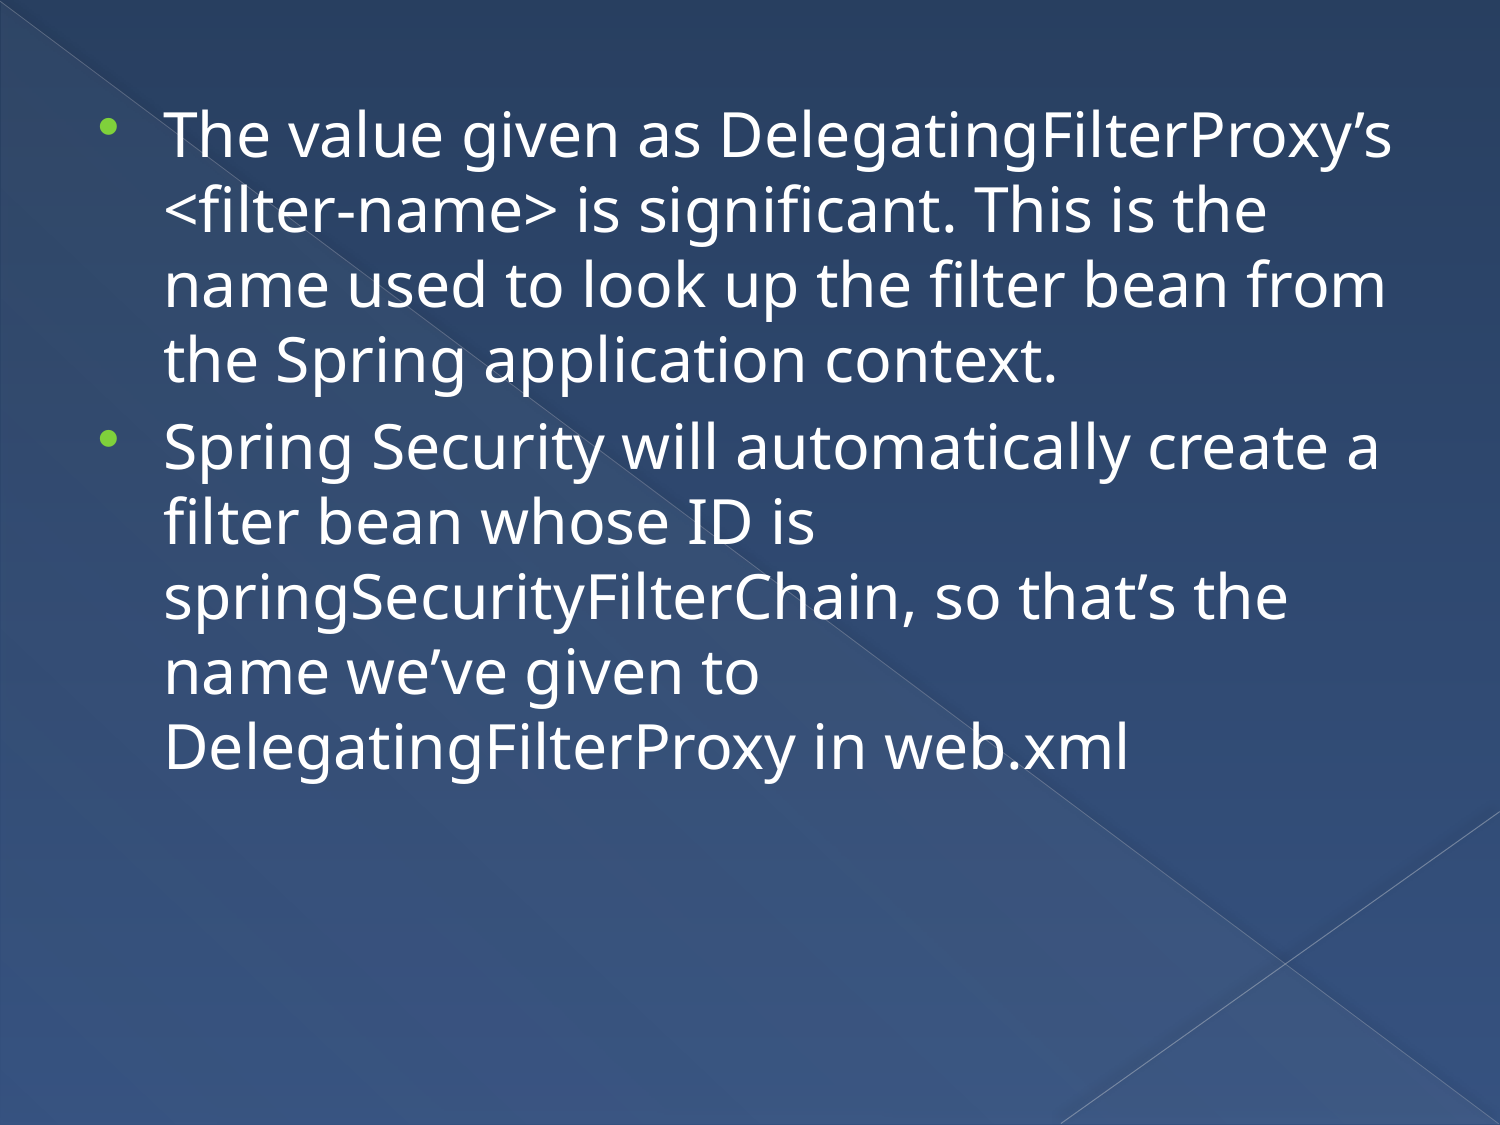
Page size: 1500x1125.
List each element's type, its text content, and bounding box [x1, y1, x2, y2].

list The value given as DelegatingFilterProxy’s <filter-name> is significant. This is the name used to look up the filter bean from the Spring application context. Spring Security will automatically create a filter bean whose ID is springSecurityFilterChain, so that’s the name we’ve given to DelegatingFilterProxy in web.xml [75, 87, 1425, 1059]
